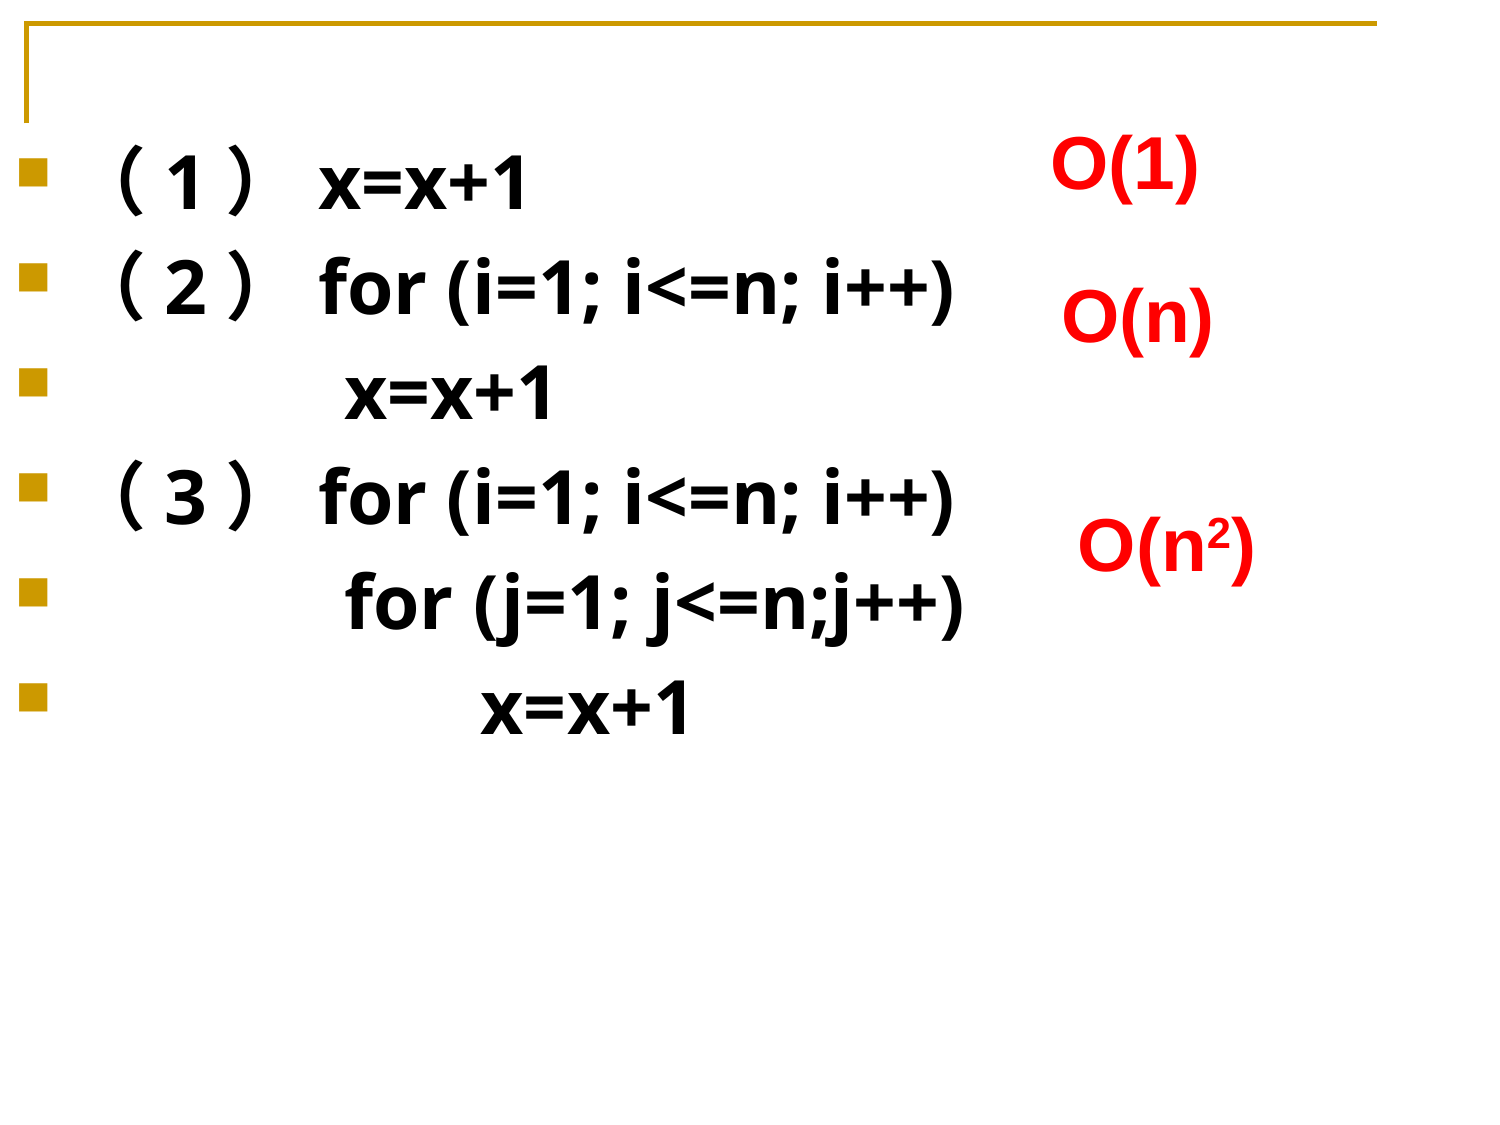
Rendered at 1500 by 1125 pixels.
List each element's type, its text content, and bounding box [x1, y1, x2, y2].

text_box O(n2) [1063, 488, 1272, 594]
text_box O(1) [1035, 107, 1216, 213]
list （1）x=x+1 （2）for (i=1; i<=n; i++) x=x+1 （3）for (i=1; i<=n; i++) for (j=1; j<=n;j++) x=x+1 [0, 126, 1430, 1073]
text_box O(n) [1046, 259, 1231, 365]
